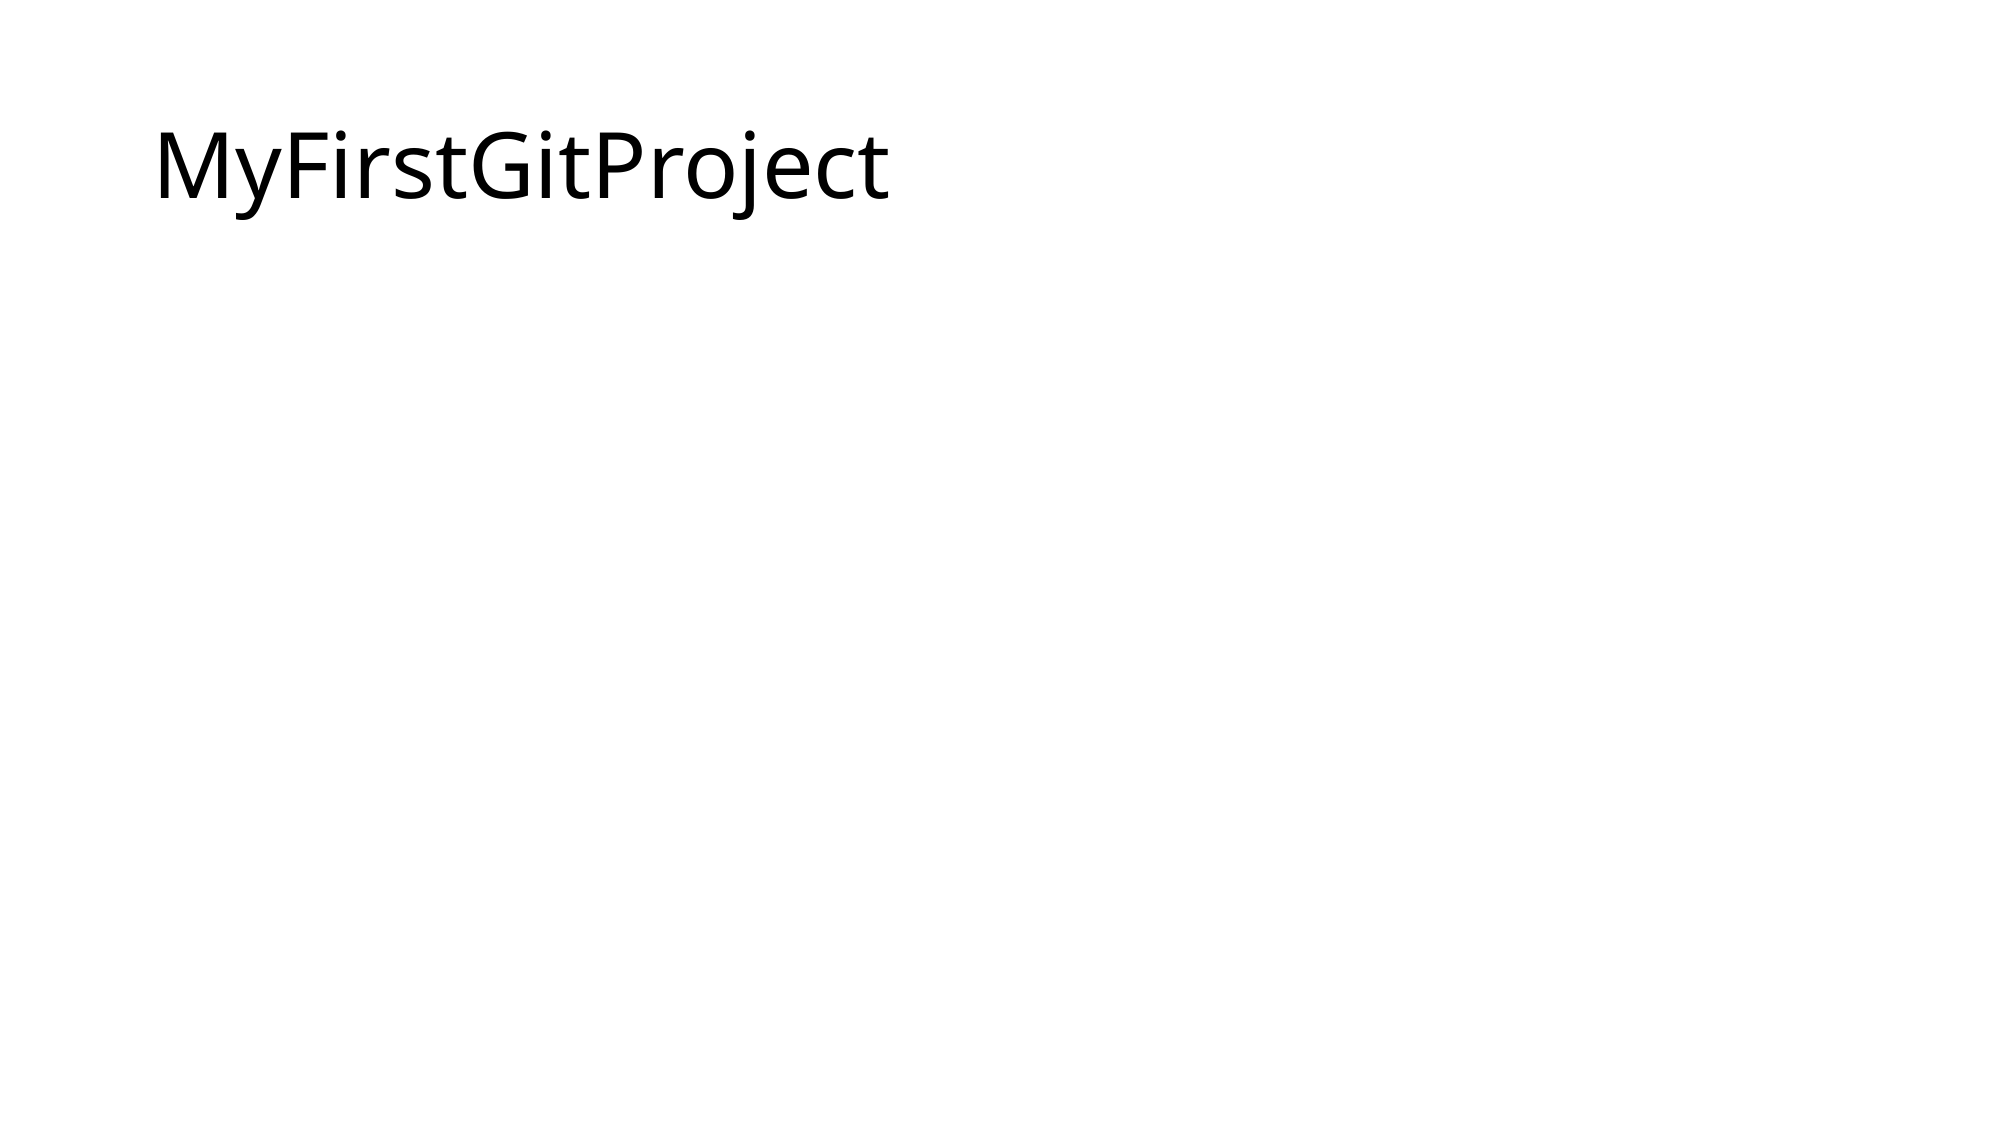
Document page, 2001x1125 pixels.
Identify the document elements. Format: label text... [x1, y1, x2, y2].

title MyFirstGitProject [137, 59, 1863, 278]
